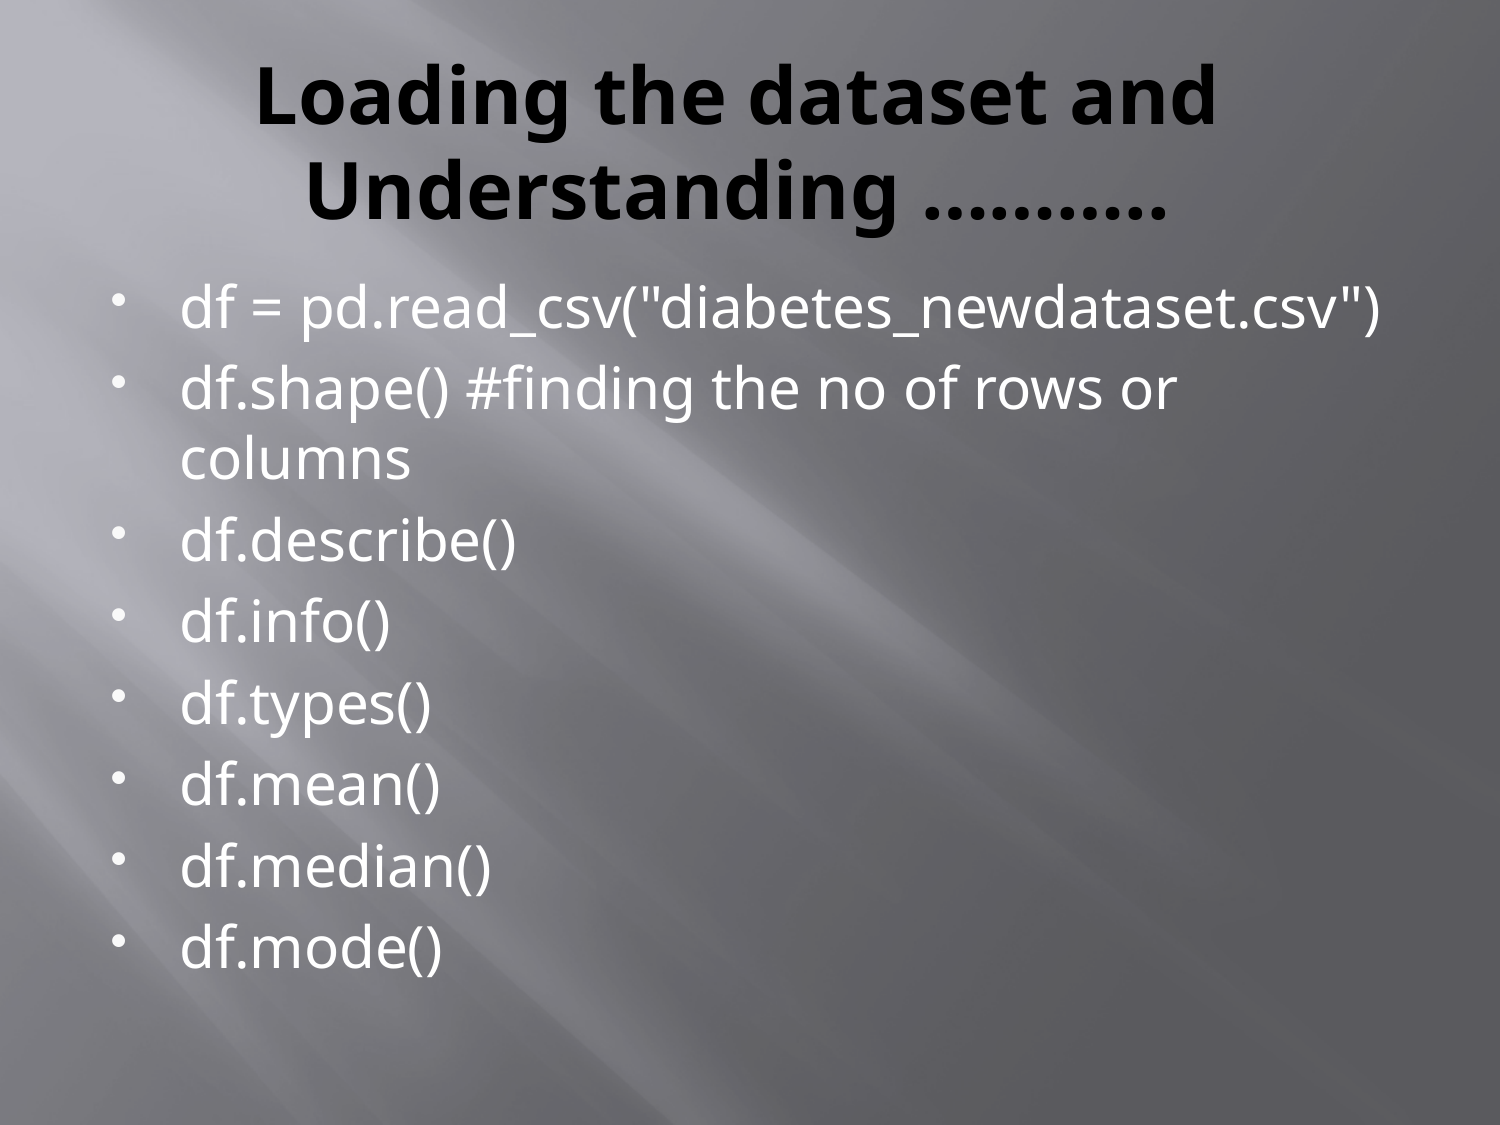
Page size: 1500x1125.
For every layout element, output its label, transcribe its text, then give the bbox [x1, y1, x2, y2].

title Loading the dataset and Understanding ……….. [62, 37, 1413, 243]
list df = pd.read_csv("diabetes_newdataset.csv") df.shape() #finding the no of rows or columns df.describe() df.info() df.types() df.mean() df.median() df.mode() [75, 262, 1425, 1035]
